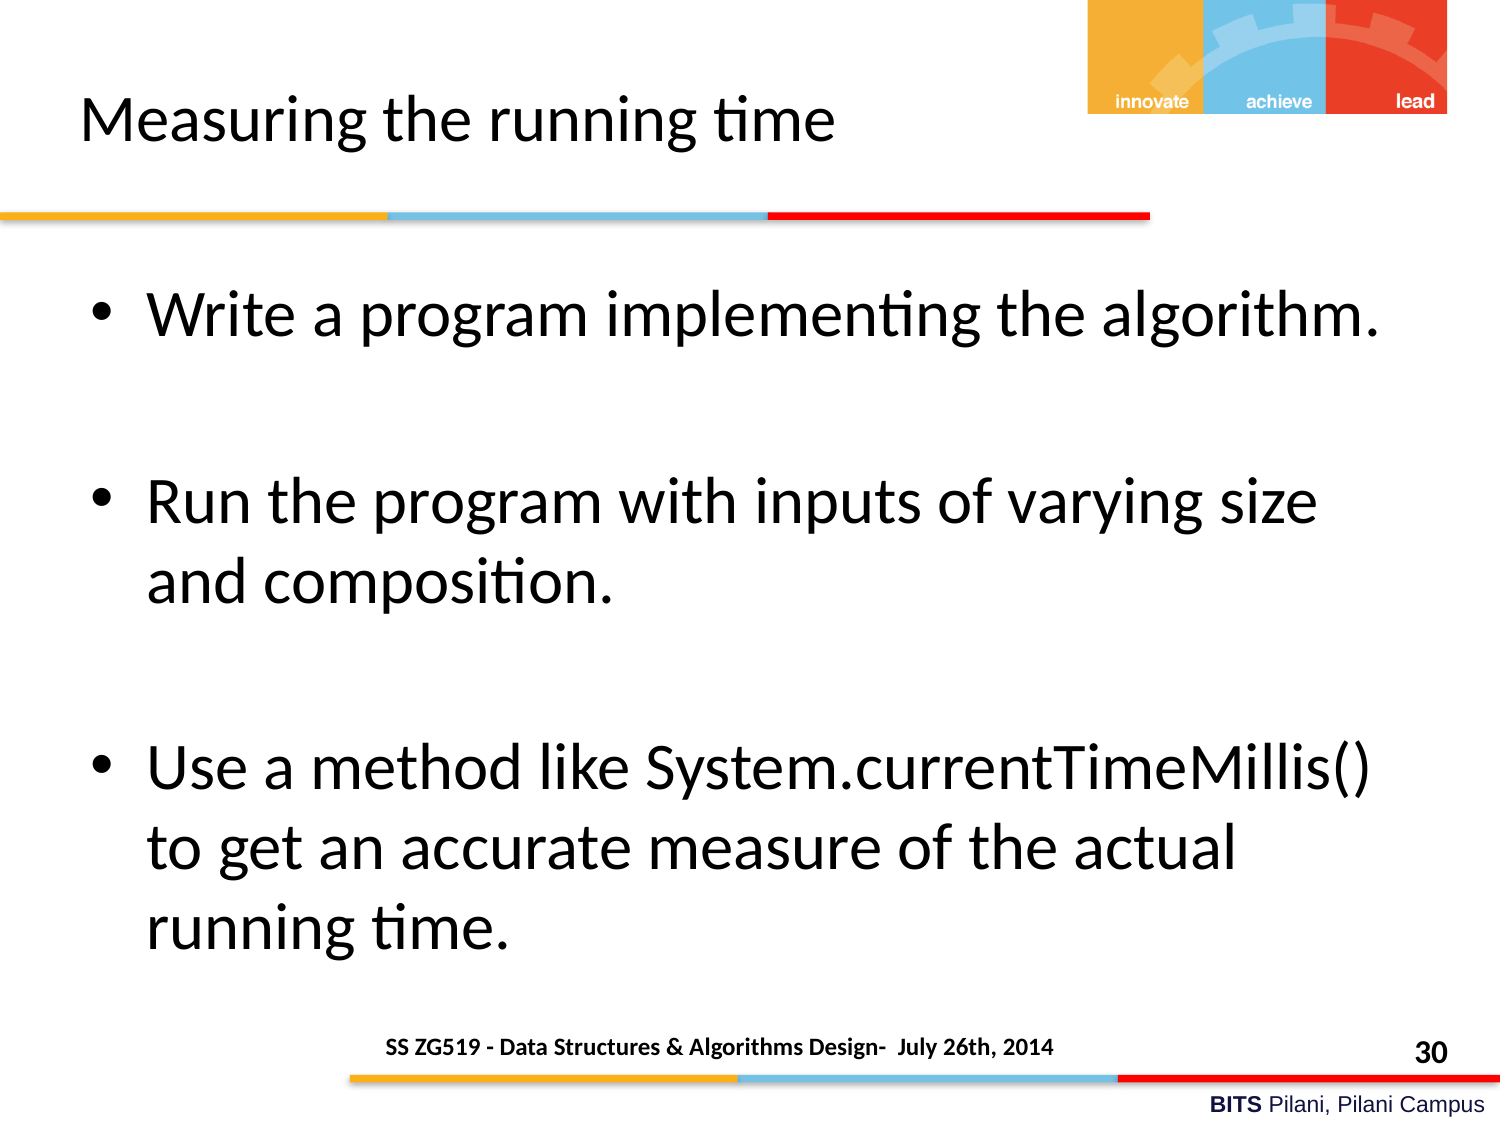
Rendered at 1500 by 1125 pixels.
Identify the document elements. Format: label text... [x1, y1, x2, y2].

list Write a program implementing the algorithm. Run the program with inputs of varying size and composition. Use a method like System.currentTimeMillis() to get an accurate measure of the actual running time. [75, 262, 1425, 1005]
footer SS ZG519 - Data Structures & Algorithms Design- July 26th, 2014 [360, 1023, 1081, 1084]
title Measuring the running time [64, 45, 1069, 185]
picture [1087, 0, 1448, 114]
slide_number 30 [1399, 1023, 1500, 1072]
